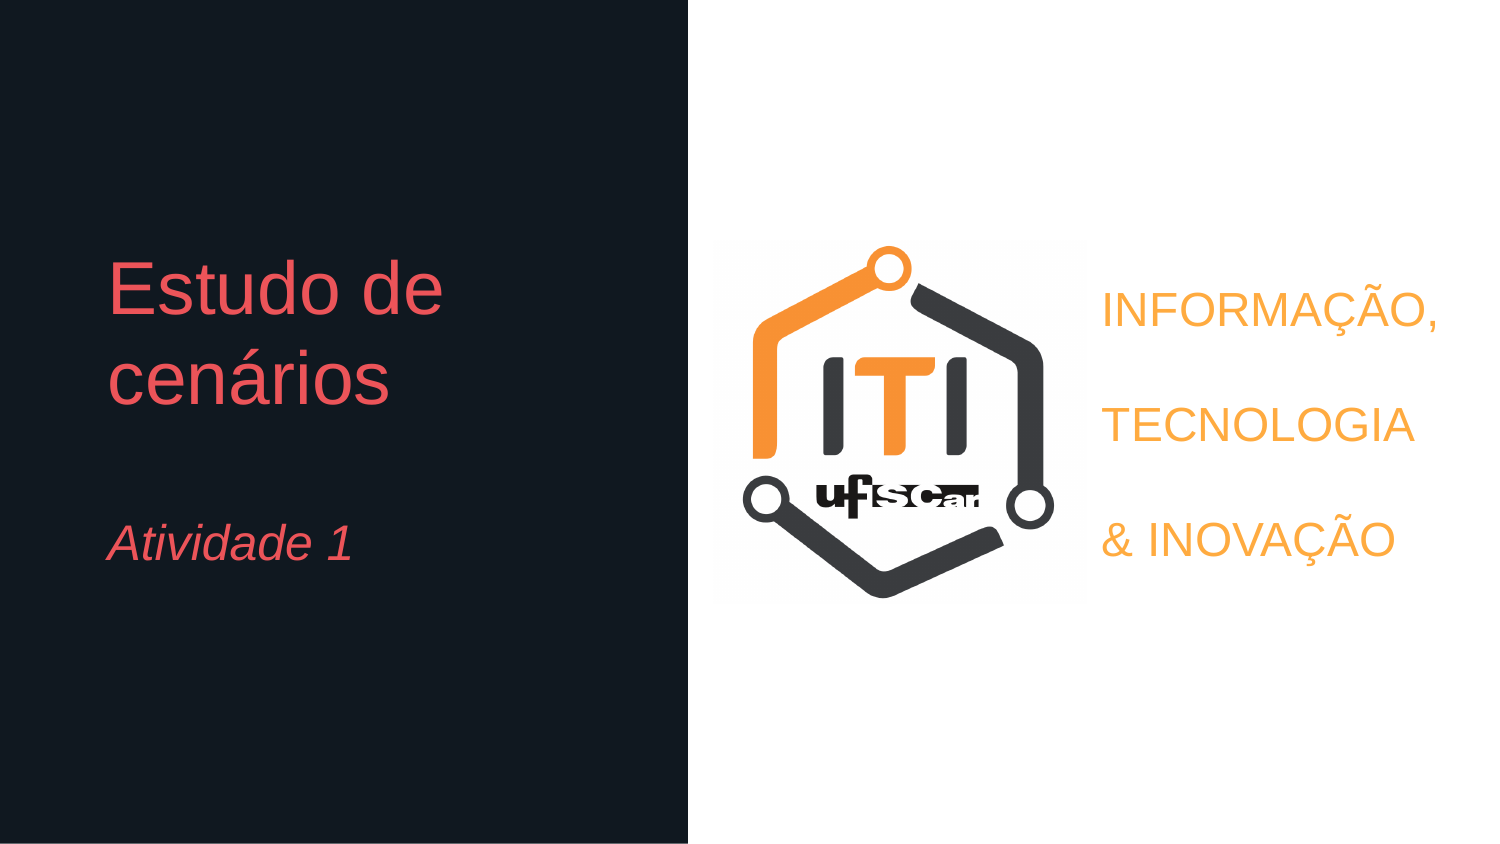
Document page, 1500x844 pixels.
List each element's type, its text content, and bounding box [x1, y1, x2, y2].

text_box [0, 0, 688, 844]
text_box Estudo de cenários Atividade 1 [92, 224, 642, 585]
text_box INFORMAÇÃO, TECNOLOGIA & INOVAÇÃO [1092, 261, 1500, 583]
picture [713, 239, 1088, 604]
